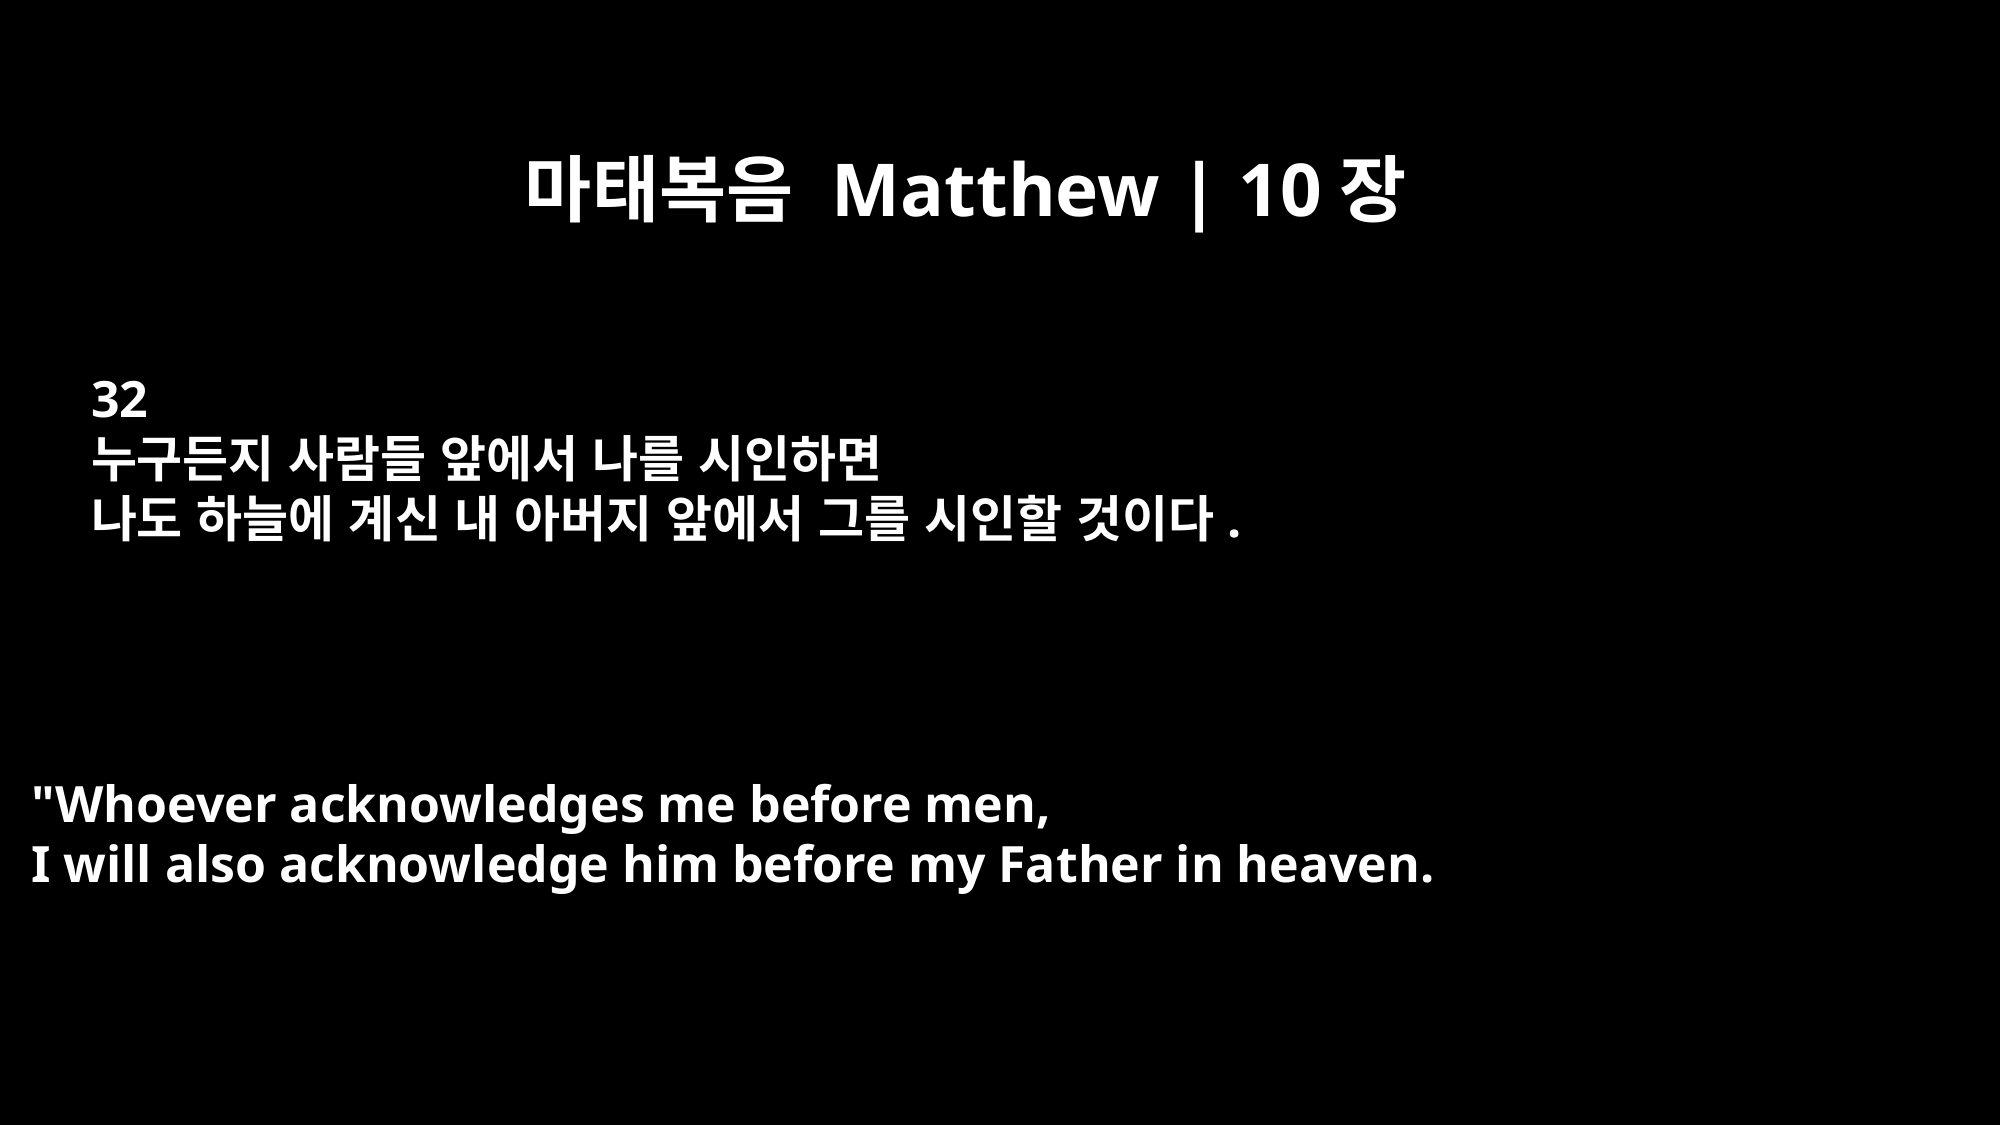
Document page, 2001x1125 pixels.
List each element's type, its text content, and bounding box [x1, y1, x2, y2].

text_box "Whoever acknowledges me before men, I will also acknowledge him before my Father in heaven. [16, 764, 1450, 900]
text_box 32 누구든지 사람들 앞에서 나를 시인하면 나도 하늘에 계신 내 아버지 앞에서 그를 시인할 것이다. [76, 359, 1257, 555]
text_box 마태복음 Matthew | 10장 [510, 136, 1422, 239]
